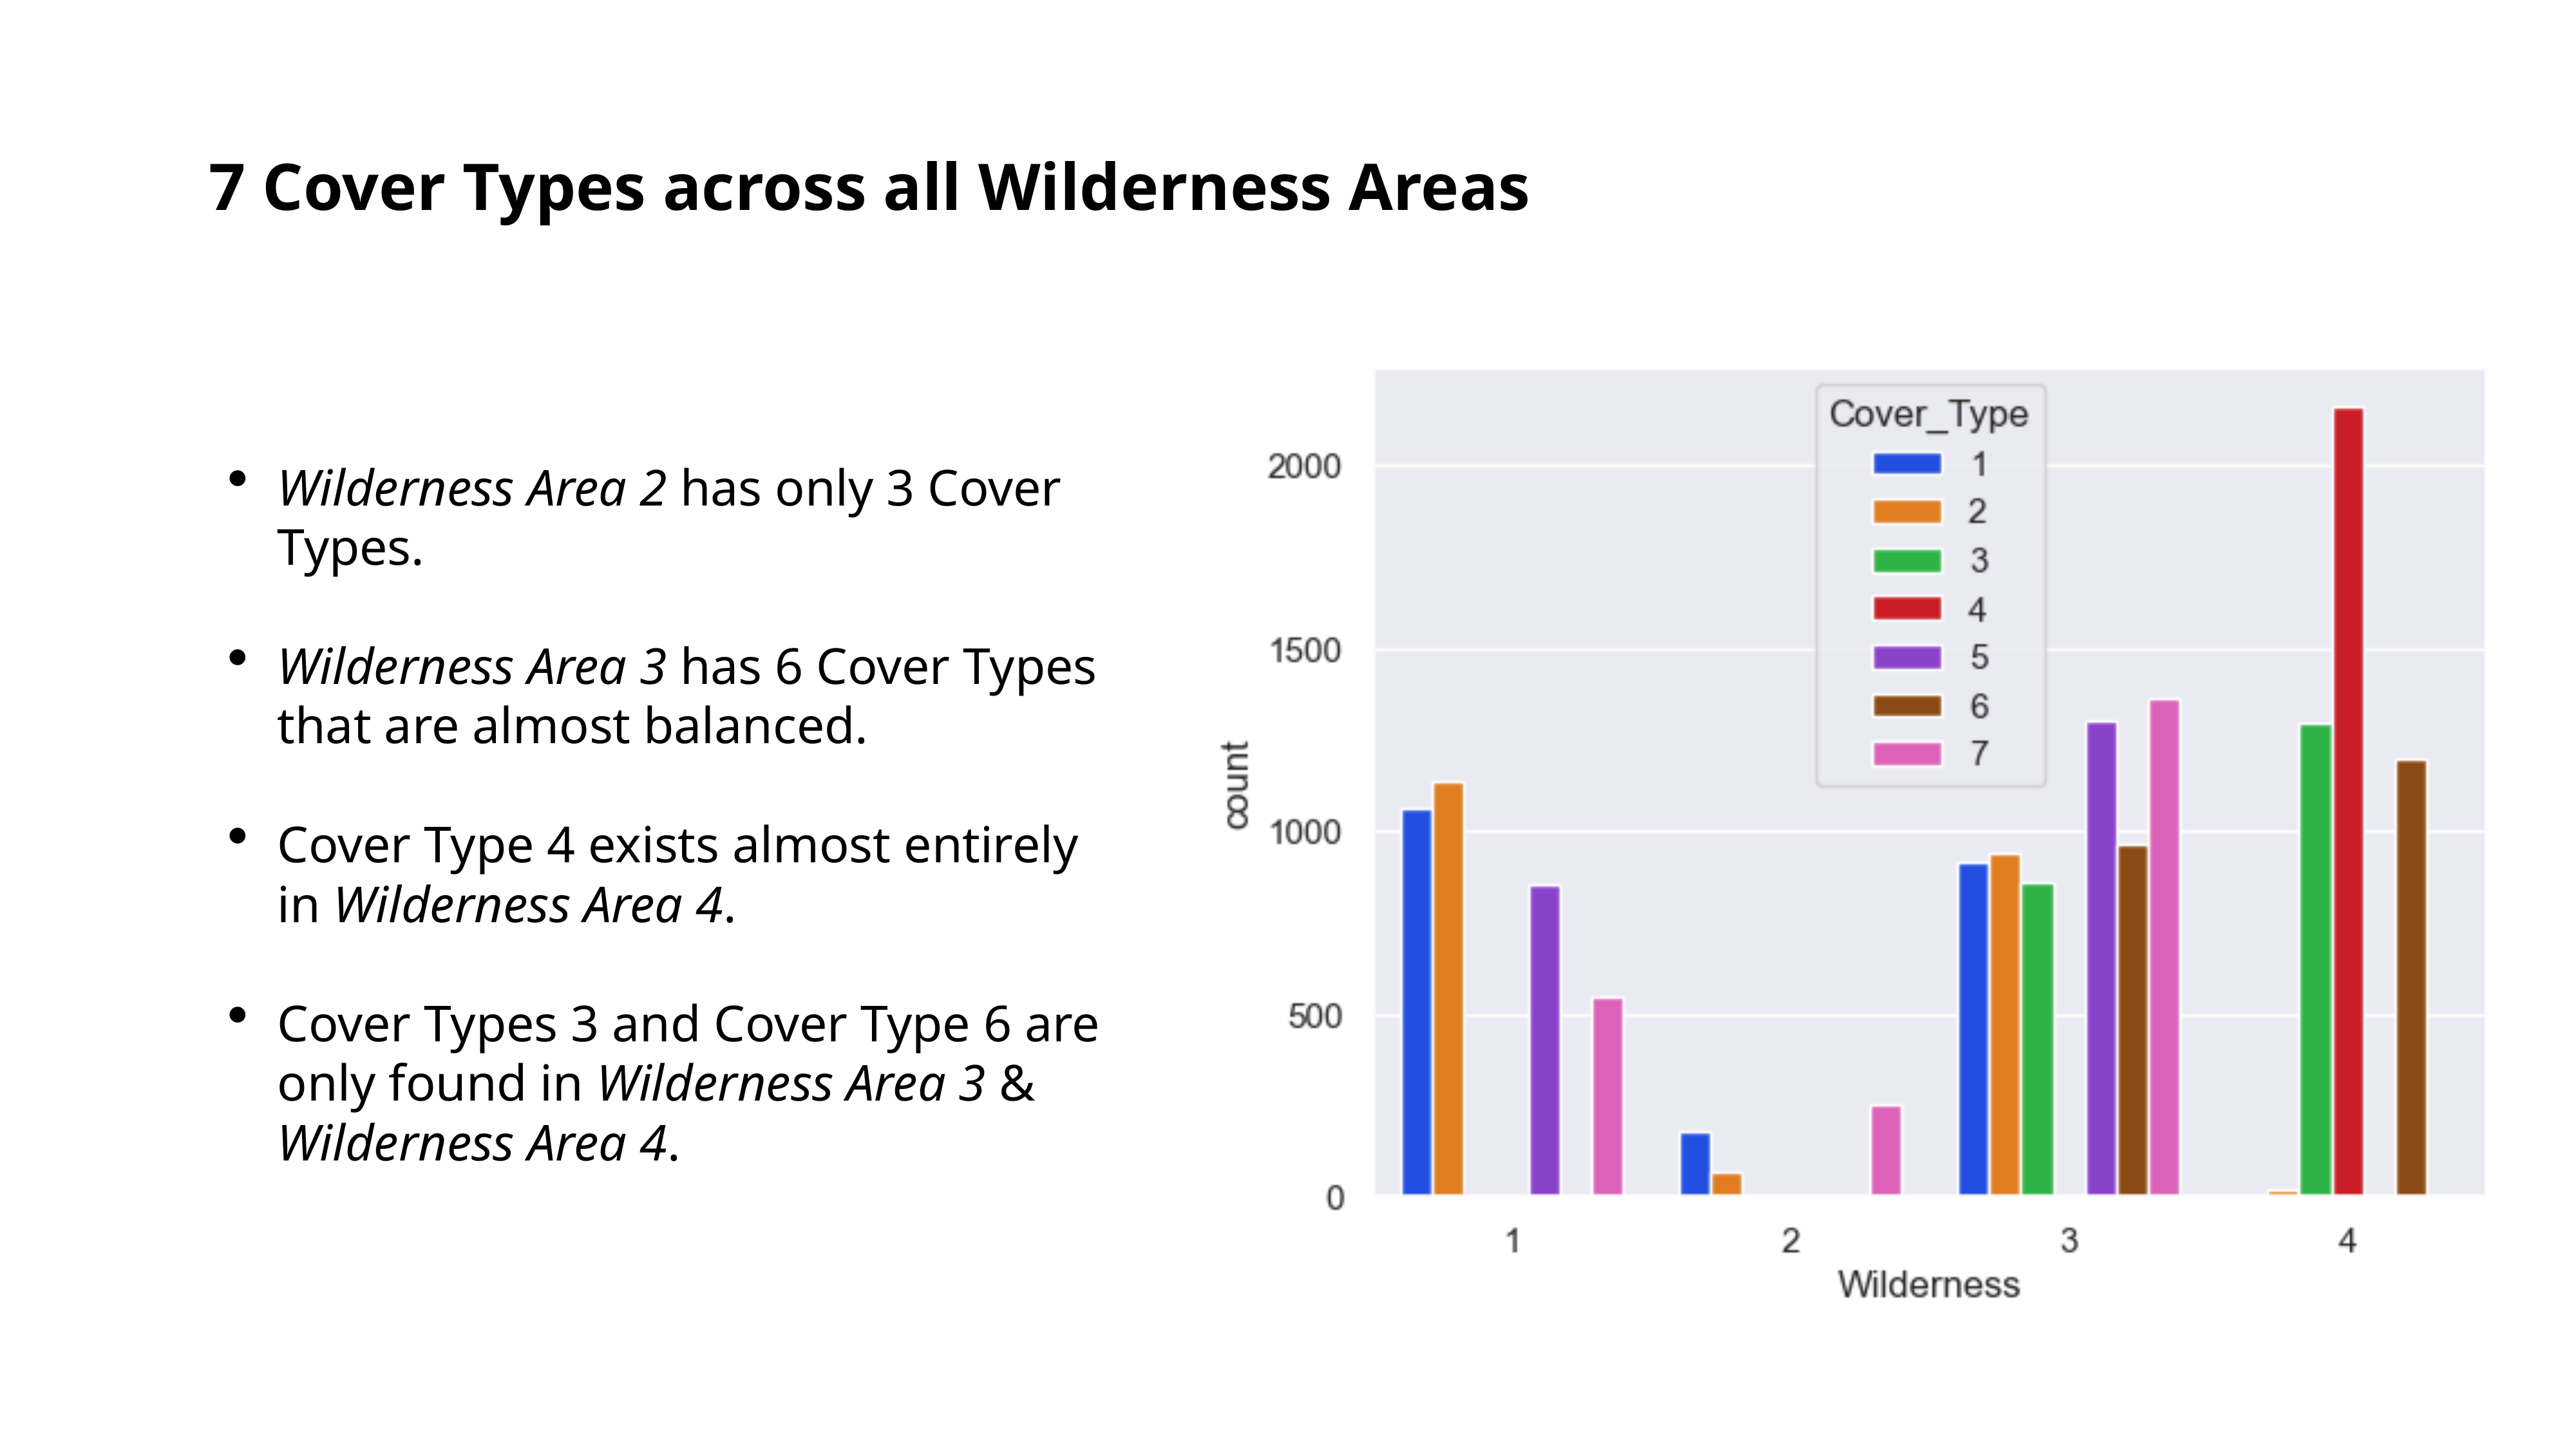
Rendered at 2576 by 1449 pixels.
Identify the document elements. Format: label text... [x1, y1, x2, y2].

text_box Wilderness Area 2 has only 3 Cover Types. Wilderness Area 3 has 6 Cover Types that are almost balanced. Cover Type 4 exists almost entirely in Wilderness Area 4. Cover Types 3 and Cover Type 6 are only found in Wilderness Area 3 & Wilderness Area 4. [222, 450, 1137, 1176]
text_box 7 Cover Types across all Wilderness Areas [204, 149, 1537, 230]
picture [1198, 346, 2508, 1328]
